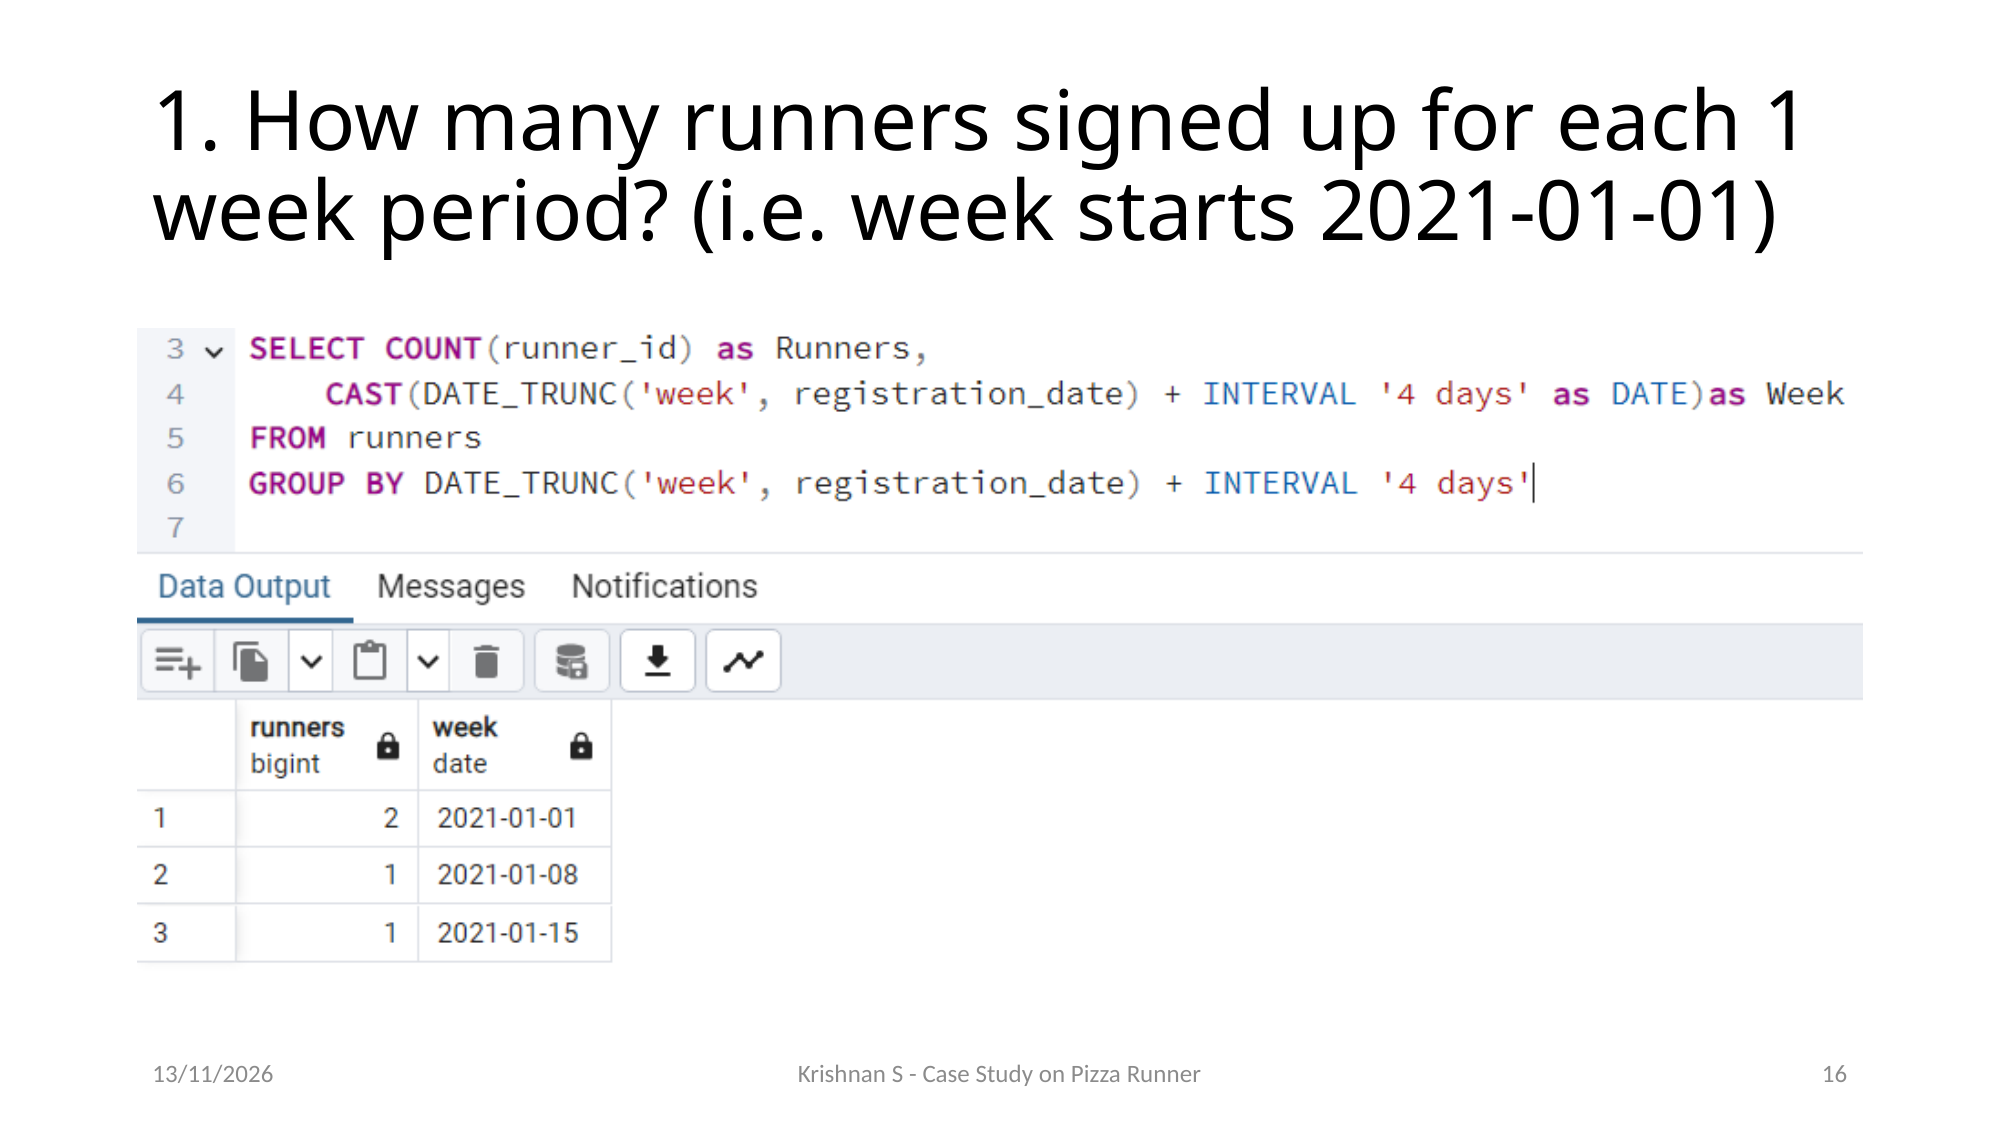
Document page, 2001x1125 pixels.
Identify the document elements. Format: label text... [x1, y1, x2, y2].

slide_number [137, 1042, 588, 1103]
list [137, 328, 1863, 974]
slide_number 16 [1412, 1042, 1863, 1103]
title 1. How many runners signed up for each 1 week period? (i.e. week starts 2021-01-01) [137, 59, 1863, 278]
footer Krishnan S - Case Study on Pizza Runner [662, 1042, 1338, 1103]
